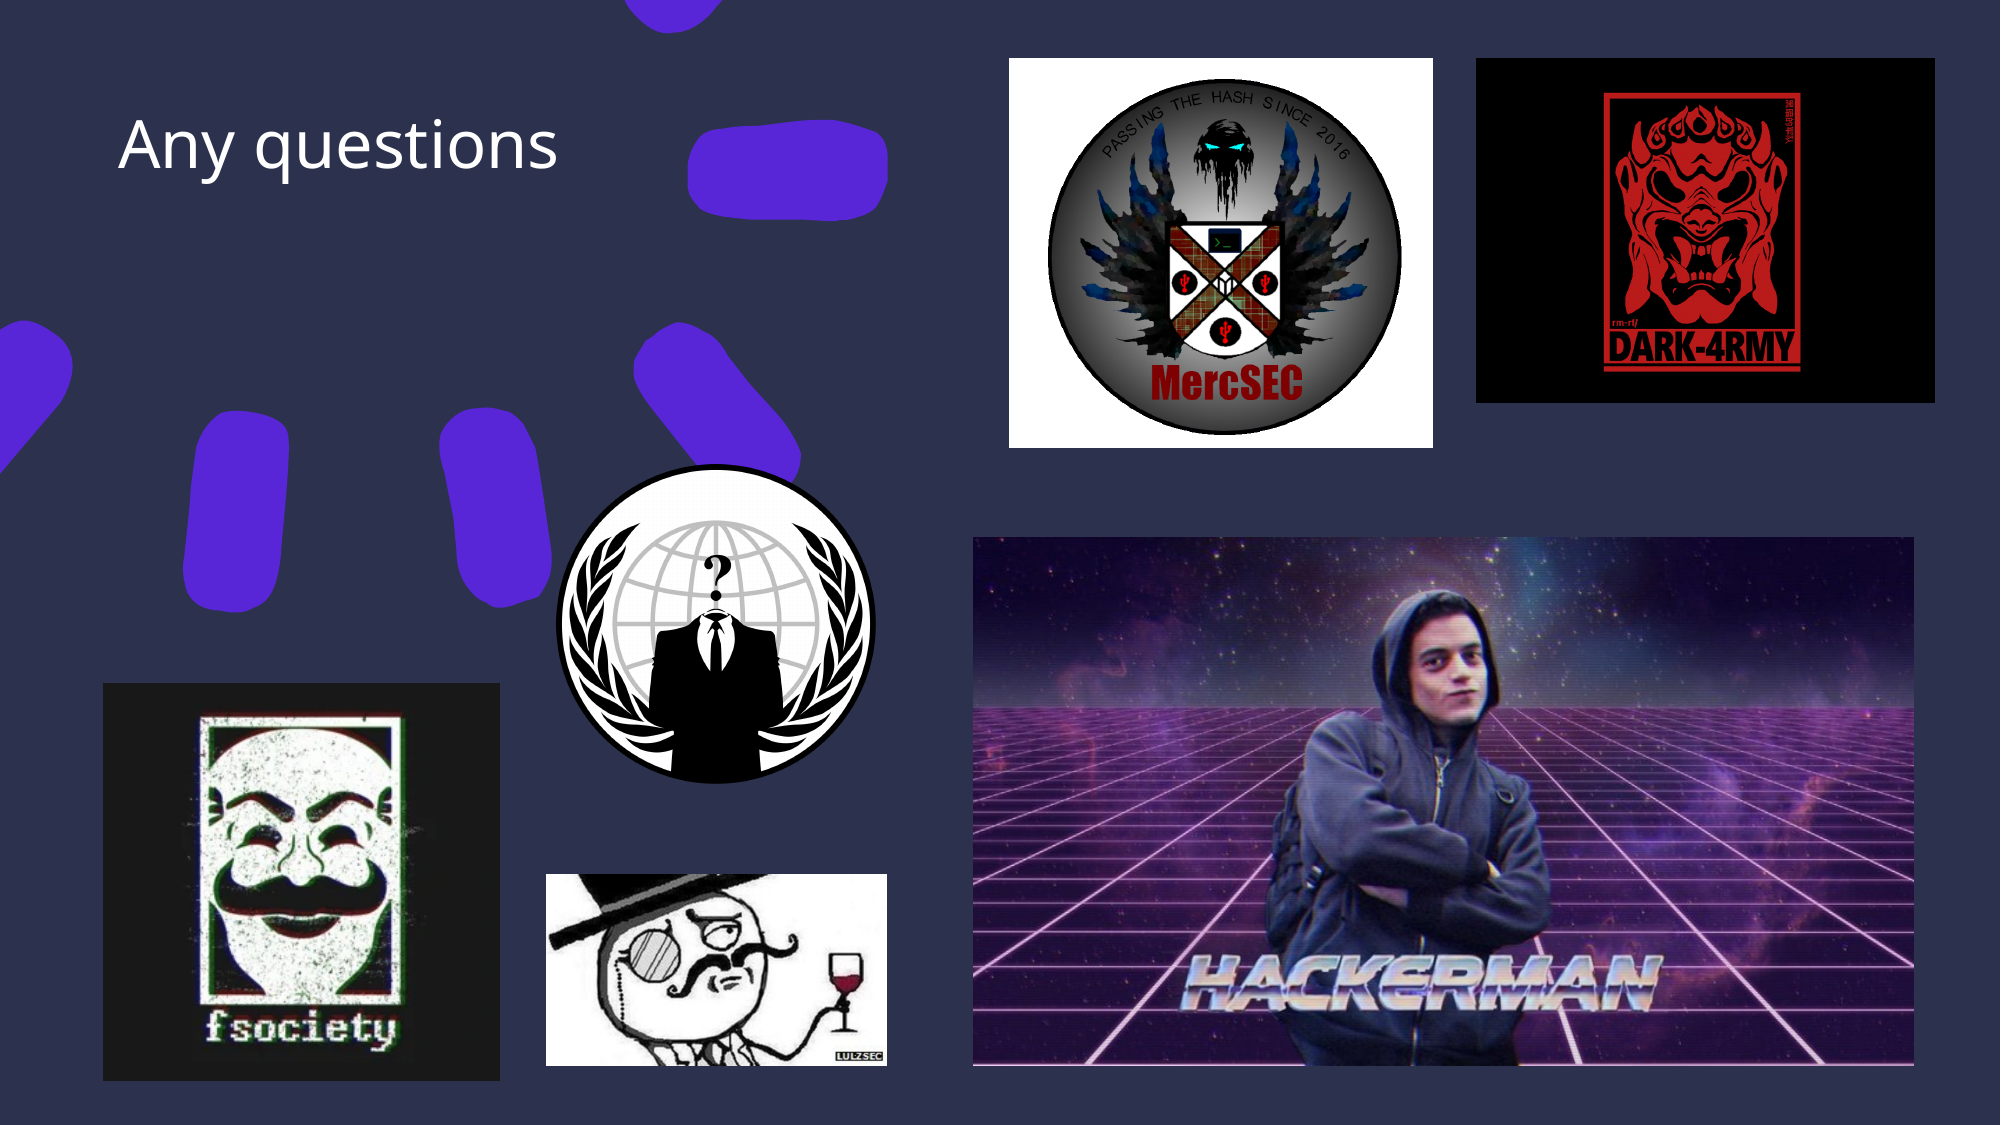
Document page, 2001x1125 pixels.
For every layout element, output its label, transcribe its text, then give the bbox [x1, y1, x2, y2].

text_box [687, 119, 888, 222]
title Any questions [118, 101, 626, 344]
text_box [183, 410, 289, 613]
picture [1009, 58, 1433, 448]
picture [103, 683, 500, 1081]
picture [546, 874, 887, 1066]
text_box [0, 320, 73, 475]
picture [1476, 58, 1935, 403]
text_box [439, 407, 552, 608]
picture [556, 464, 876, 784]
text_box [624, 0, 723, 34]
picture [973, 537, 1914, 1066]
text_box [633, 322, 801, 464]
text_box [0, 0, 2000, 1125]
